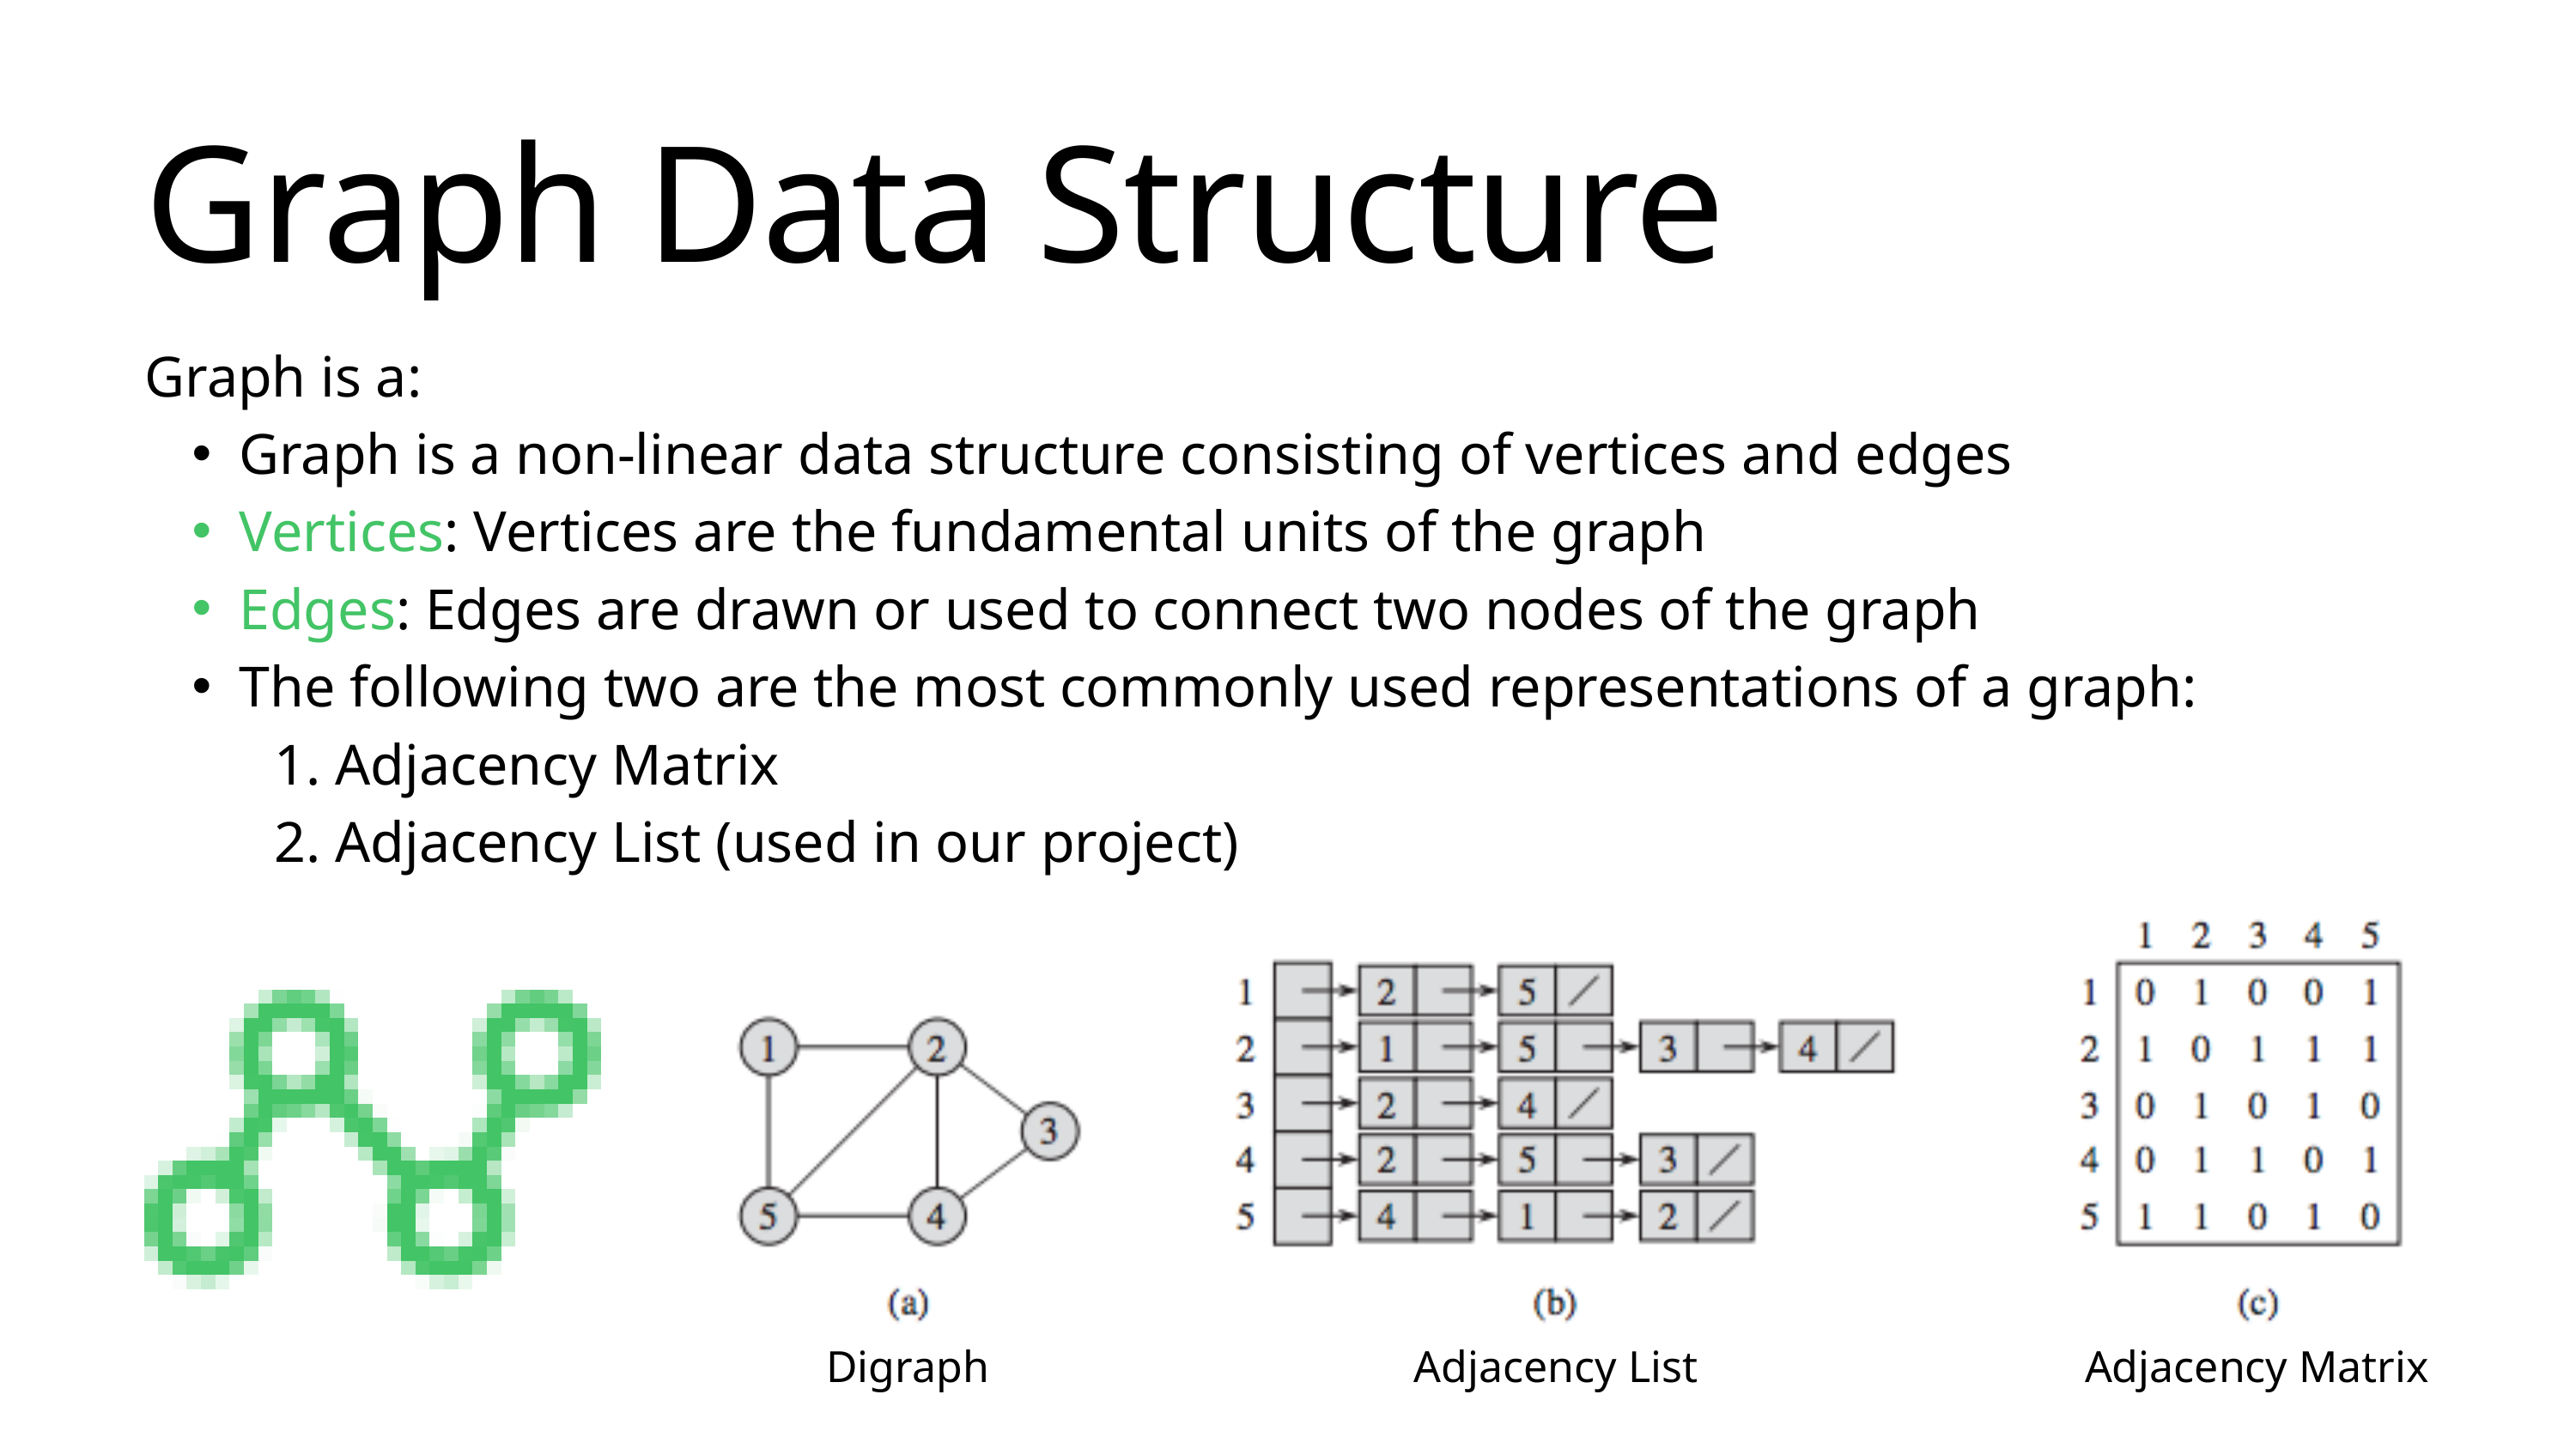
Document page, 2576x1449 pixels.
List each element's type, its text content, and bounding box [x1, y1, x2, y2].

text_box Adjacency List [1279, 1348, 1833, 1391]
text_box Adjacency Matrix [1979, 1331, 2535, 1391]
text_box Graph Data Structure [144, 133, 1994, 294]
picture [144, 990, 630, 1304]
text_box Graph is a: Graph is a non-linear data structure consisting of vertices and edges Vertices: Vertices are the fundamental units of the graph Edges: Edges are drawn or used to connect two nodes of the graph The following two are the most commonly used representations of a graph: 1. Adjacency Matrix 2. Adjacency List (used in our project) [144, 330, 2432, 874]
text_box Digraph [630, 1331, 1185, 1391]
picture [721, 898, 2417, 1338]
